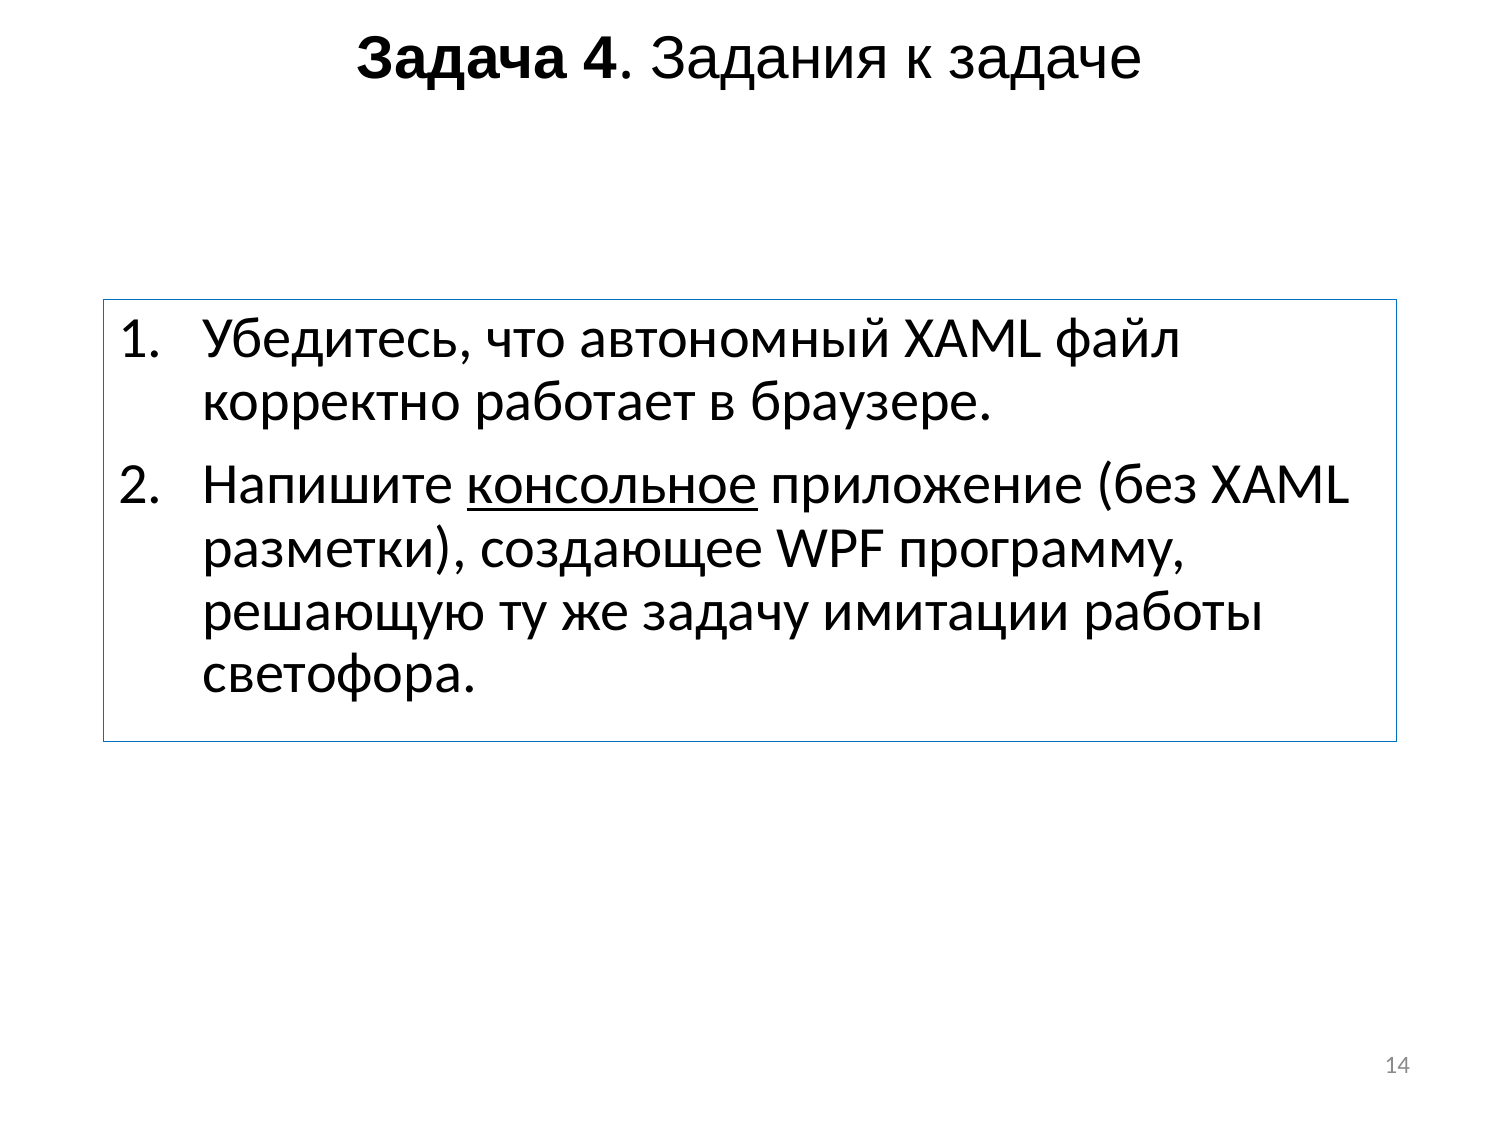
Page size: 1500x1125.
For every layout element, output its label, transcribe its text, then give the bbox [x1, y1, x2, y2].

slide_number 14 [1074, 1024, 1425, 1103]
text_box Задача 4. Задания к задаче [103, 11, 1397, 108]
list Убедитесь, что автономный XAML файл корректно работает в браузере. Напишите консольное приложение (без XAML разметки), создающее WPF программу, решающую ту же задачу имитации работы светофора. [103, 299, 1397, 742]
